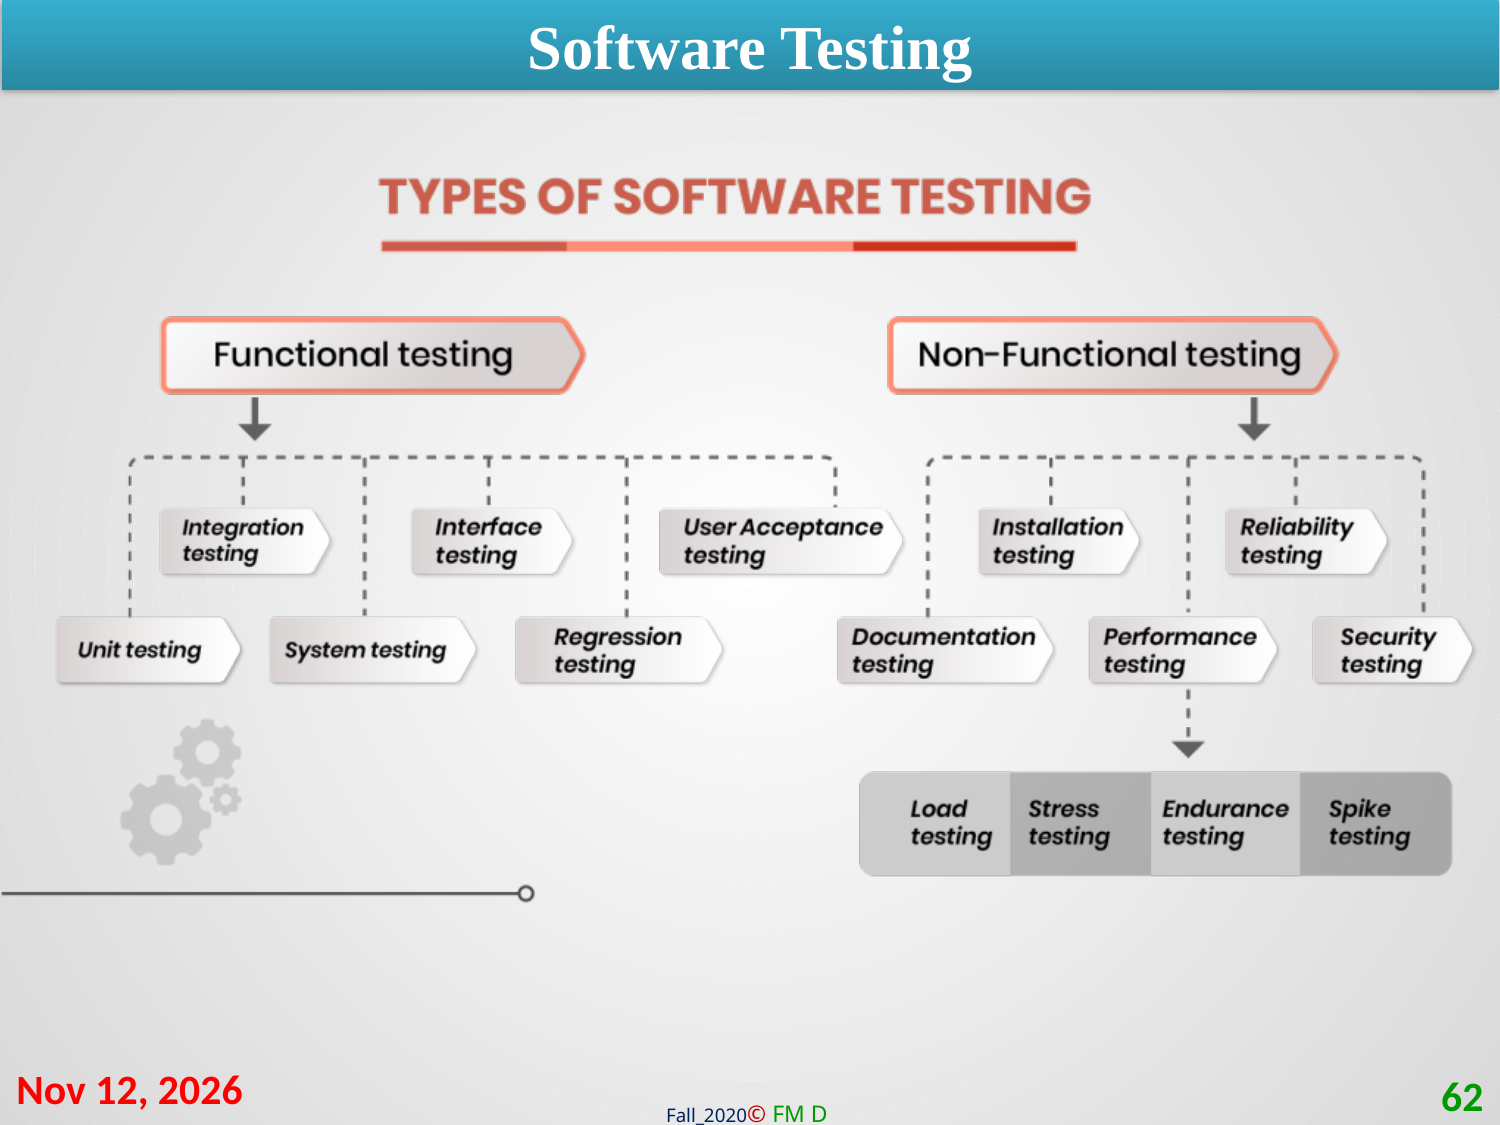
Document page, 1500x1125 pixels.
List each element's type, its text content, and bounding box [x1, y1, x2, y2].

slide_number 62 [1148, 1065, 1499, 1125]
picture [1, 90, 1500, 938]
text_box Software Testing [2, 0, 1499, 89]
slide_number 4-Apr-21 [1, 1057, 352, 1118]
